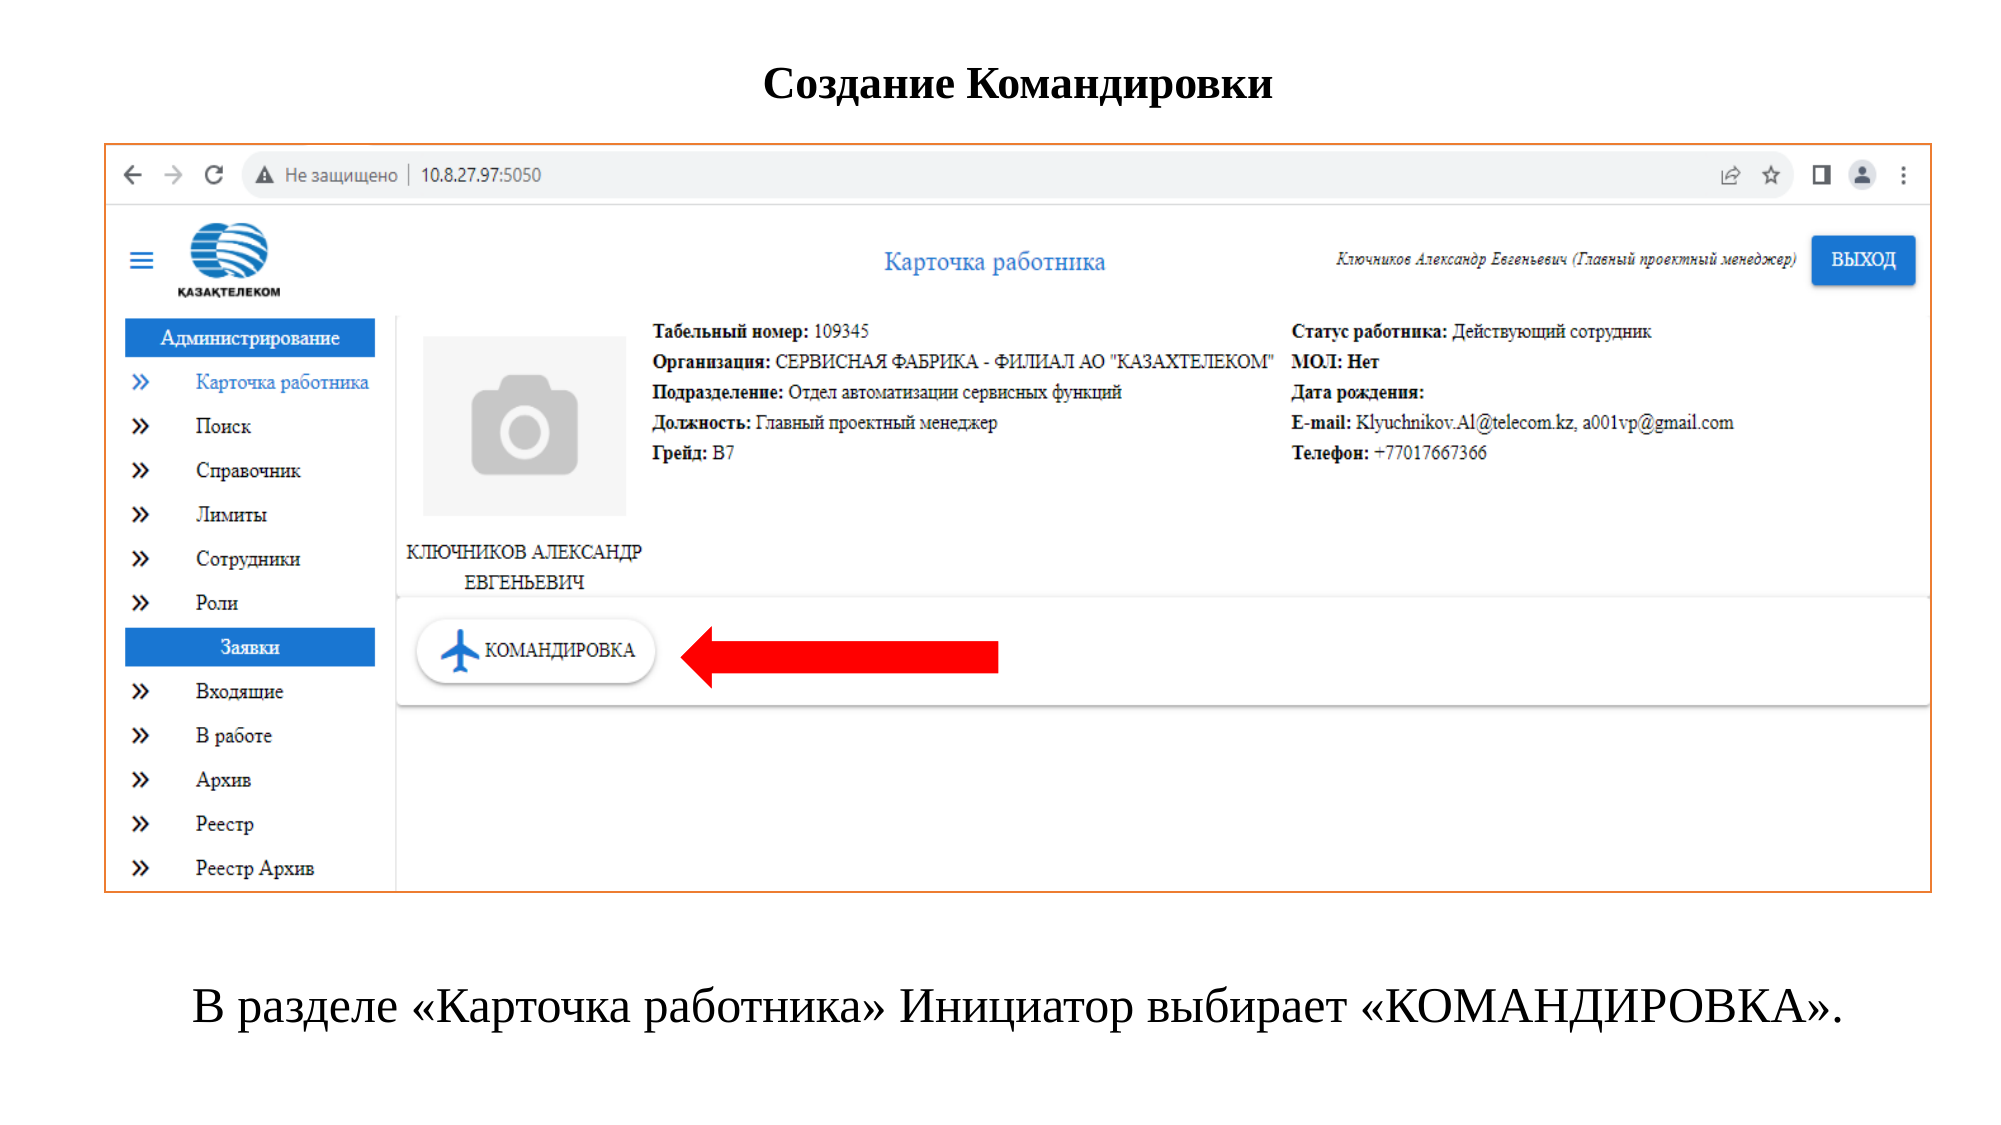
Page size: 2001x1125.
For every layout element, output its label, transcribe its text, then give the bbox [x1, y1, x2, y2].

title Создание Командировки [105, 52, 1931, 116]
subtitle В разделе «Карточка работника» Инициатор выбирает «КОМАНДИРОВКА». [105, 893, 1931, 1090]
picture [105, 145, 1931, 892]
